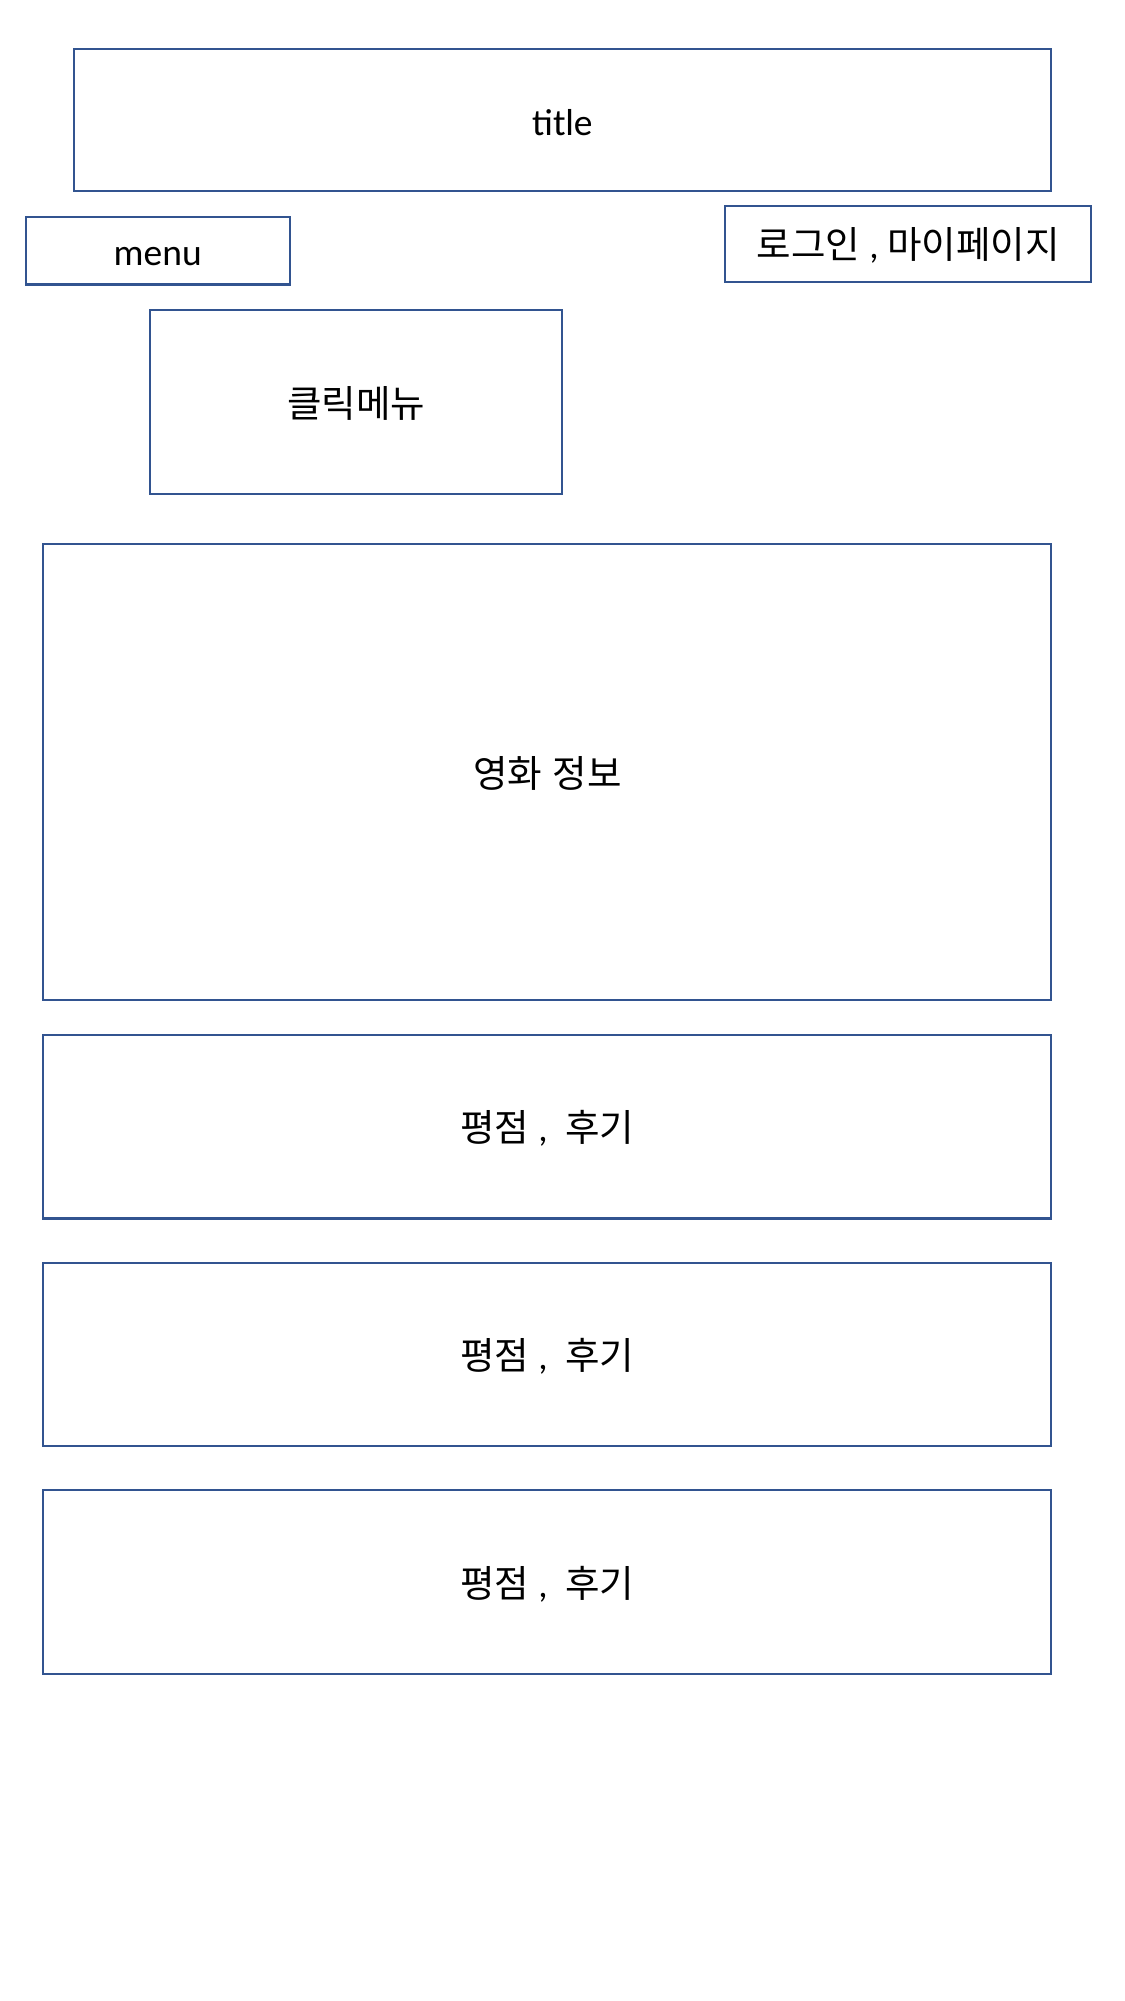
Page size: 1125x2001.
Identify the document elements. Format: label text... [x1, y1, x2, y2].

text_box title [73, 48, 1052, 192]
text_box 영화 정보 [42, 543, 1052, 1001]
text_box 평점, 후기 [42, 1489, 1052, 1675]
text_box 클릭메뉴 [149, 309, 563, 495]
text_box menu [25, 216, 291, 286]
text_box 평점, 후기 [42, 1262, 1052, 1447]
text_box 평점, 후기 [42, 1034, 1052, 1220]
text_box 로그인,마이페이지 [724, 205, 1092, 283]
